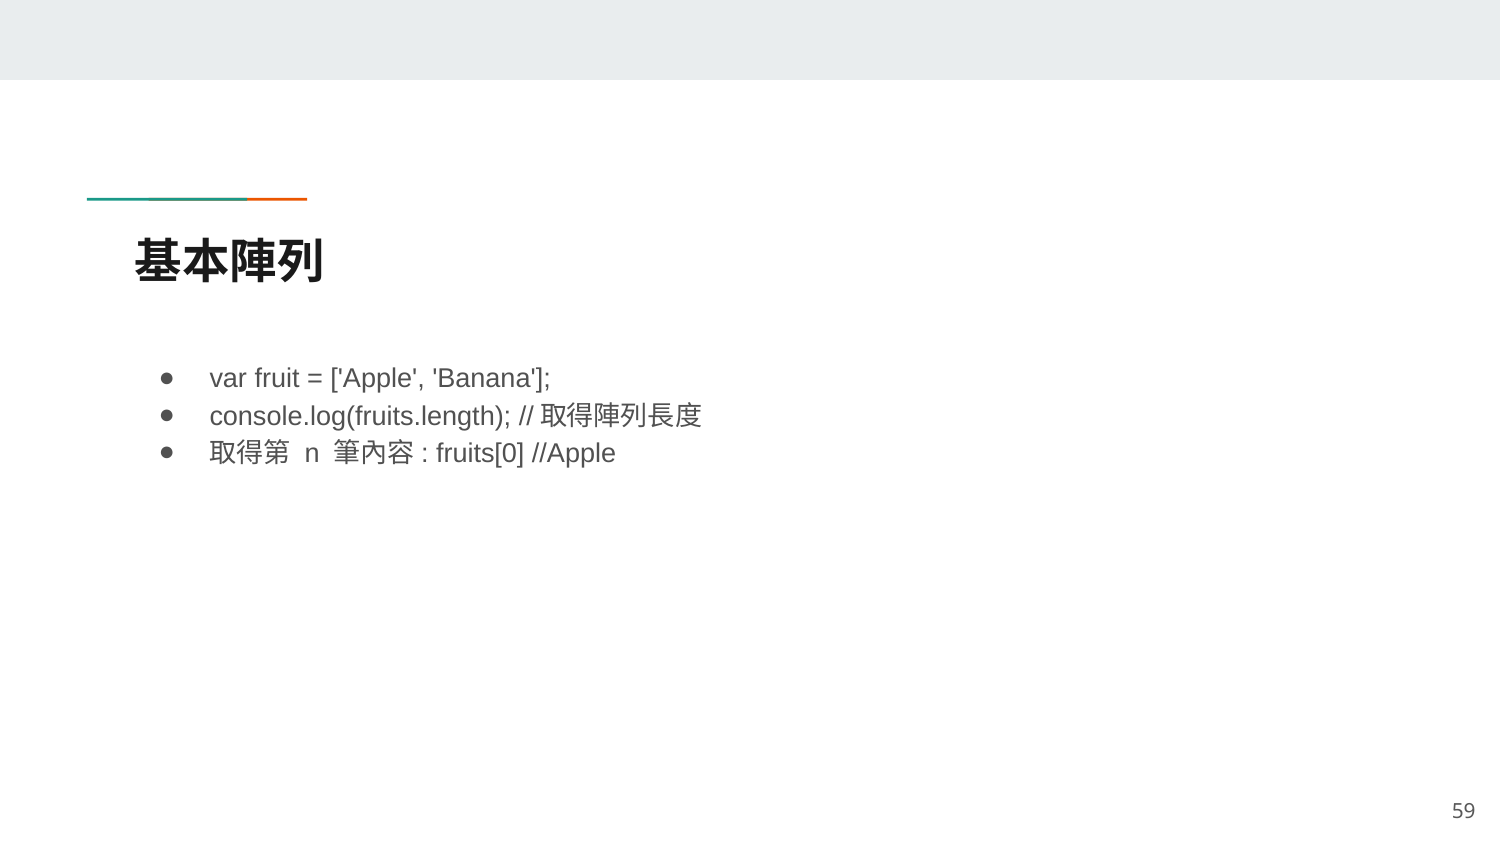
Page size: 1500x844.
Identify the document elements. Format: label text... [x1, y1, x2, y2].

title 基本陣列 [119, 216, 1381, 305]
list var fruit = ['Apple', 'Banana']; console.log(fruits.length); //取得陣列長度 取得第 n 筆內容: fruits[0] //Apple [119, 341, 1381, 712]
slide_number ‹#› [1400, 779, 1491, 844]
